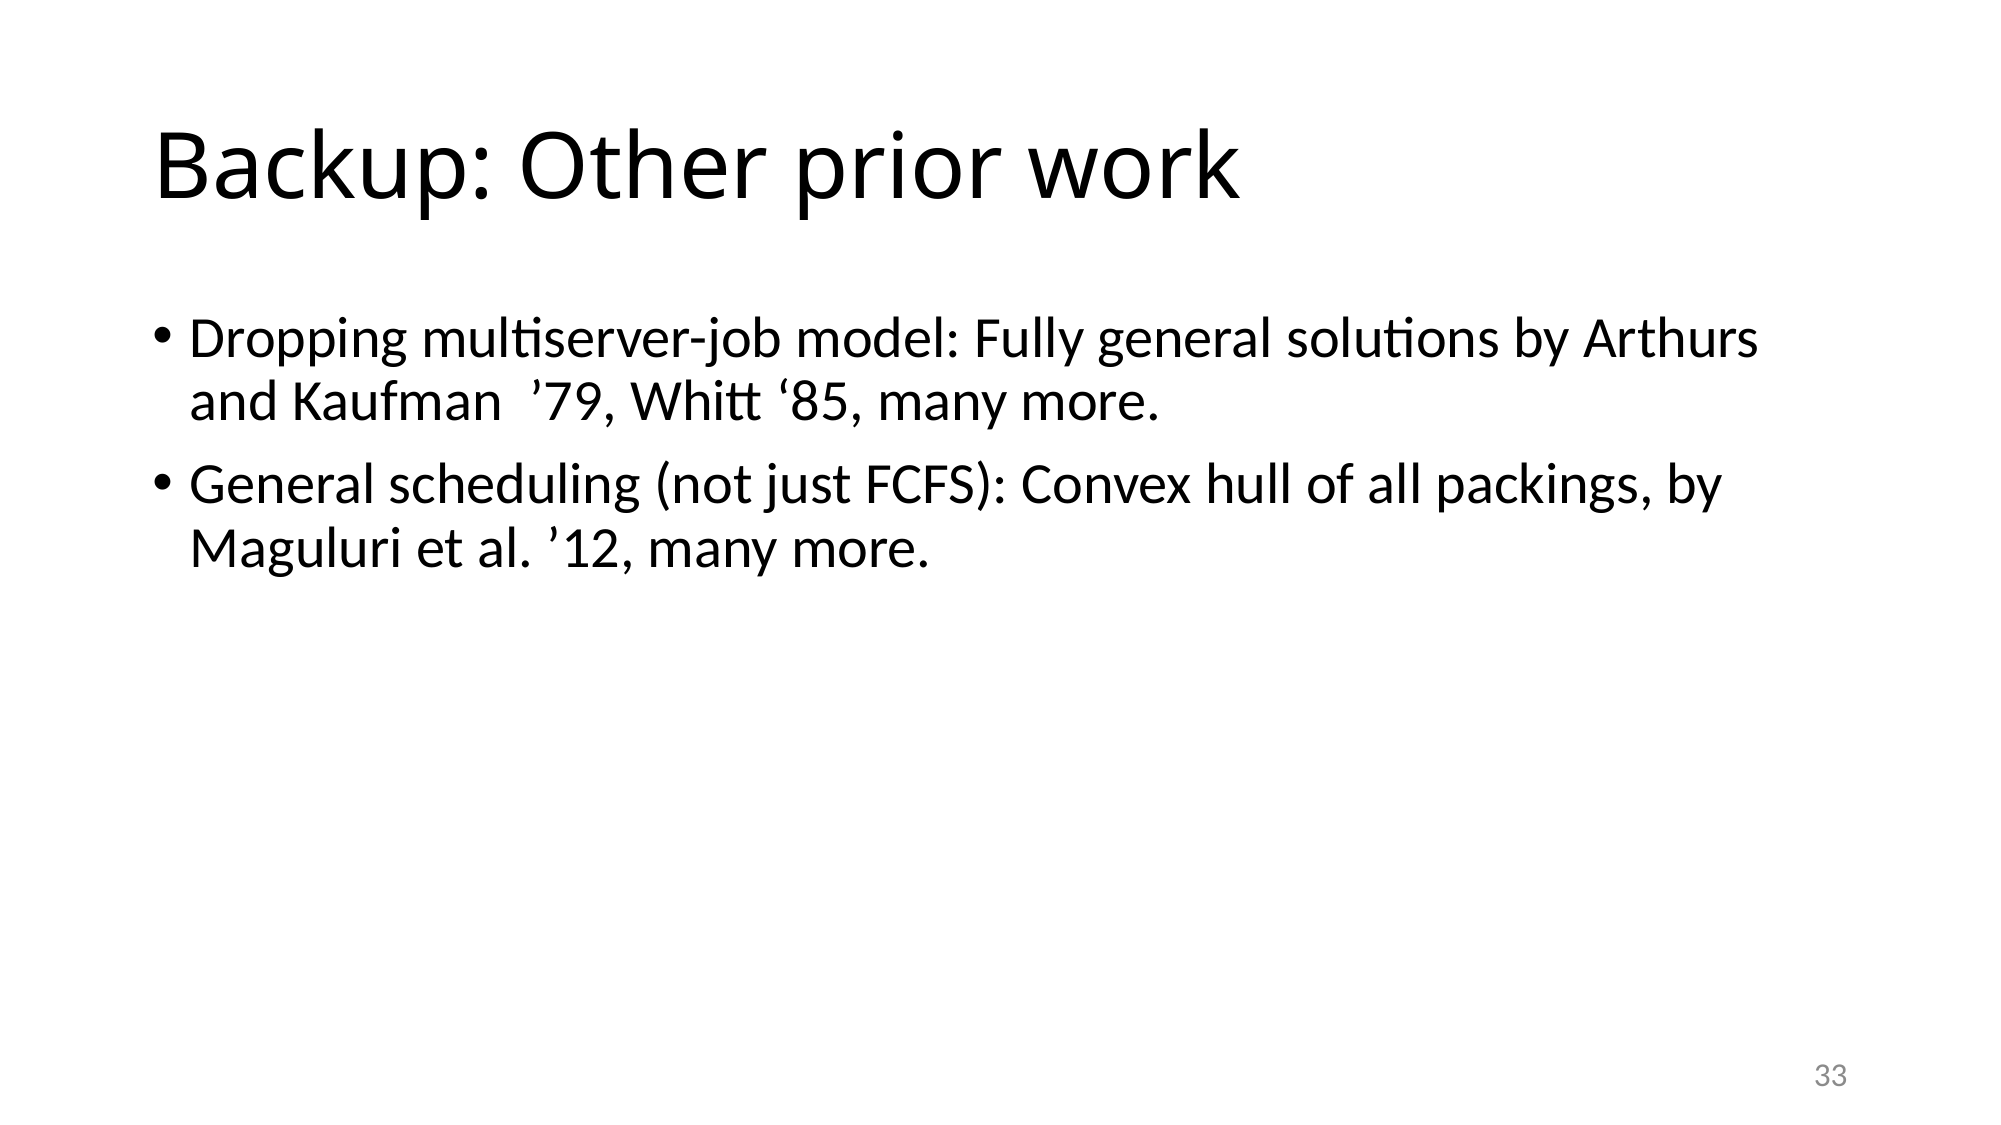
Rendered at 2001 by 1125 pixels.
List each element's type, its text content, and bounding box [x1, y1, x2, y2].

list Dropping multiserver-job model: Fully general solutions by Arthurs and Kaufman ’79, Whitt ‘85, many more. General scheduling (not just FCFS): Convex hull of all packings, by Maguluri et al. ’12, many more. [137, 299, 1863, 1014]
title Backup: Other prior work [137, 59, 1863, 278]
slide_number 33 [1412, 1042, 1863, 1103]
